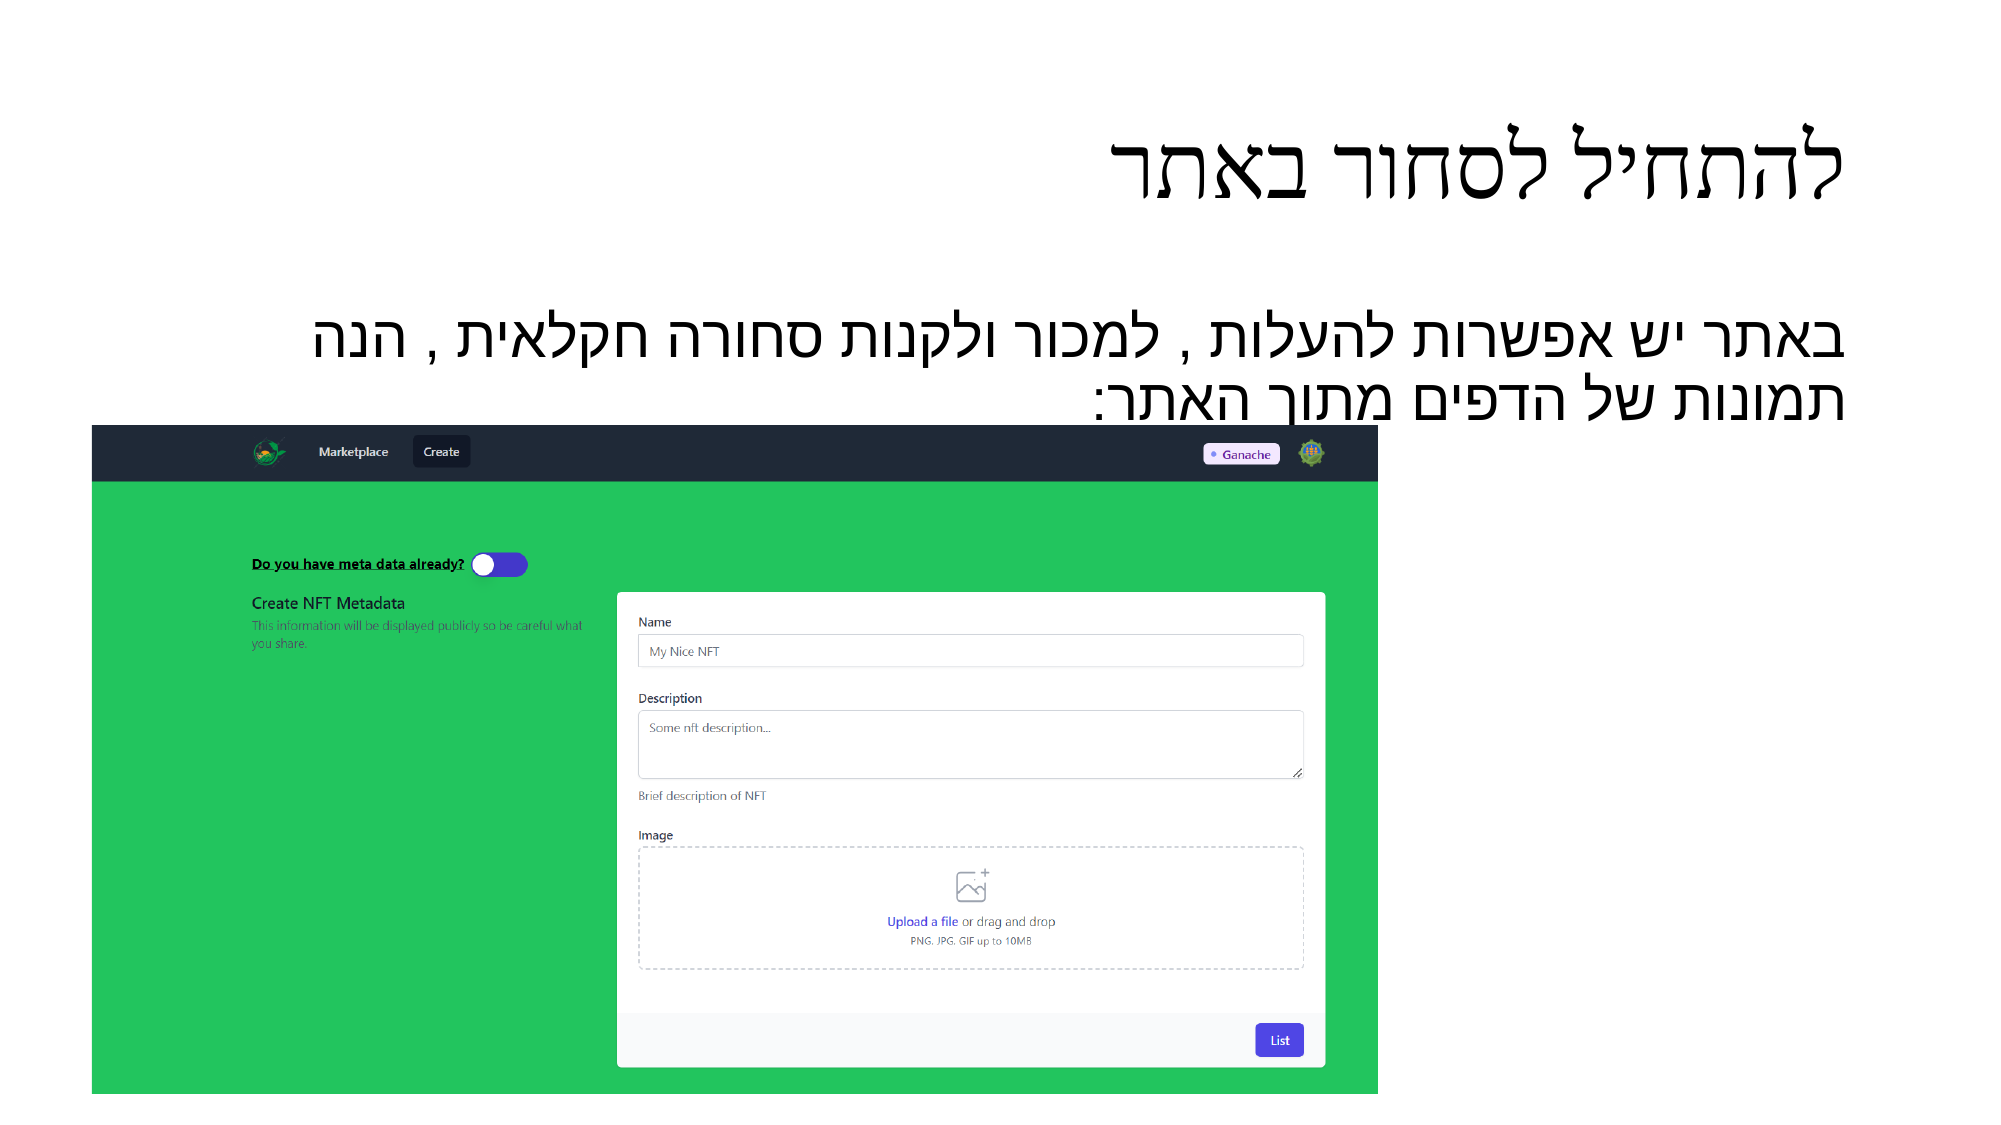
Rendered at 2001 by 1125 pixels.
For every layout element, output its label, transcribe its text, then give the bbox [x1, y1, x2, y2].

title להתחיל לסחור באתר [137, 59, 1863, 278]
list באתר יש אפשרות להעלות , למכור ולקנות סחורה חקלאית , הנה תמונות של הדפים מתוך האתר: [137, 299, 1863, 1014]
picture [91, 425, 1378, 1095]
